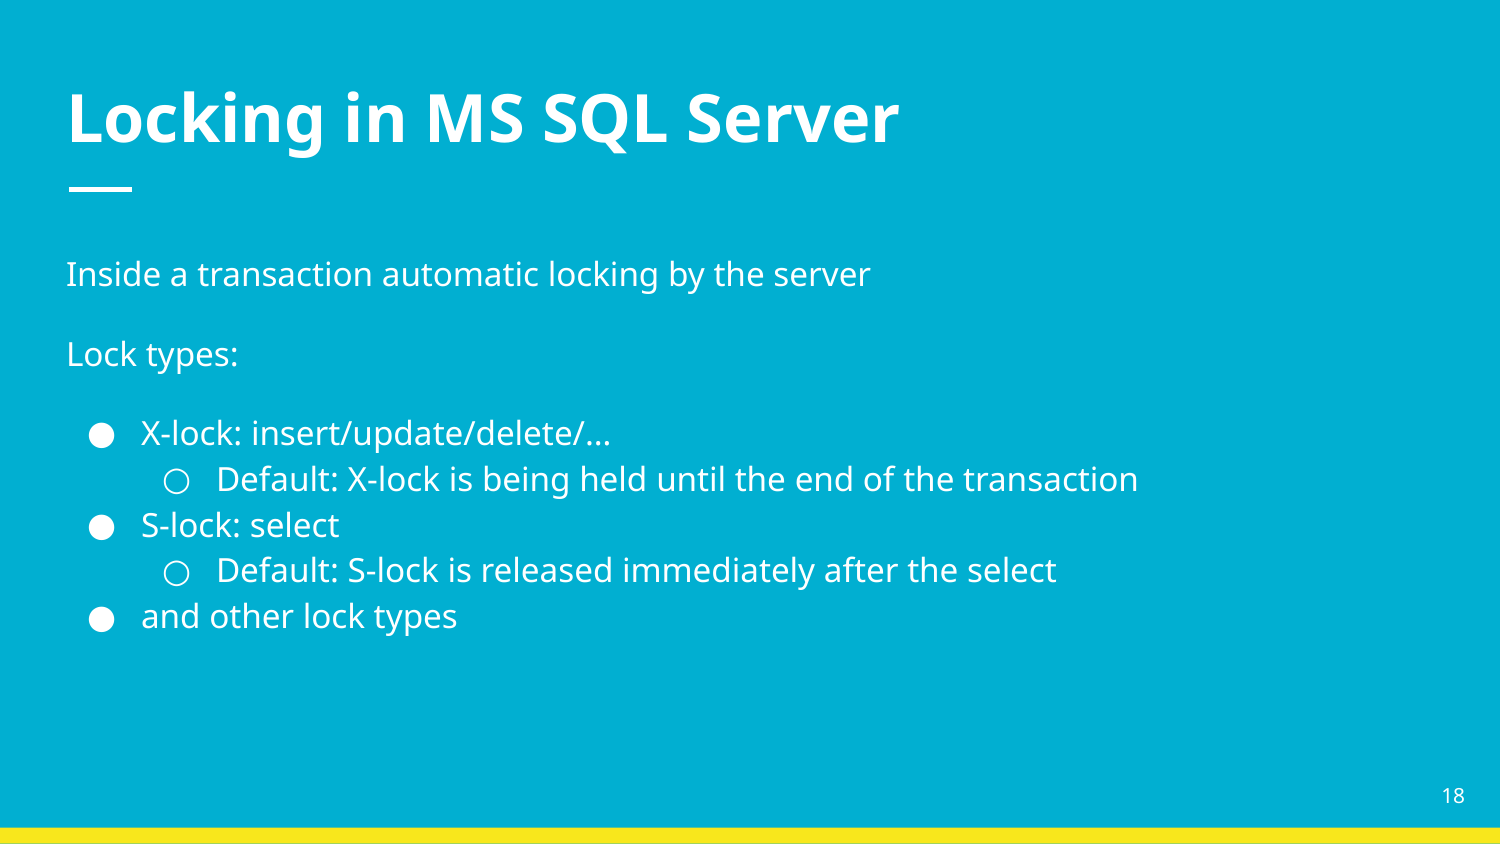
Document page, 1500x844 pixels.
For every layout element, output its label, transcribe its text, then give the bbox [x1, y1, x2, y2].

slide_number 18 [1389, 764, 1480, 830]
list Inside a transaction automatic locking by the server Lock types: X-lock: insert/update/delete/… Default: X-lock is being held until the end of the transaction S-lock: select Default: S-lock is released immediately after the select and other lock types [51, 232, 1449, 750]
title Locking in MS SQL Server [51, 61, 1449, 167]
